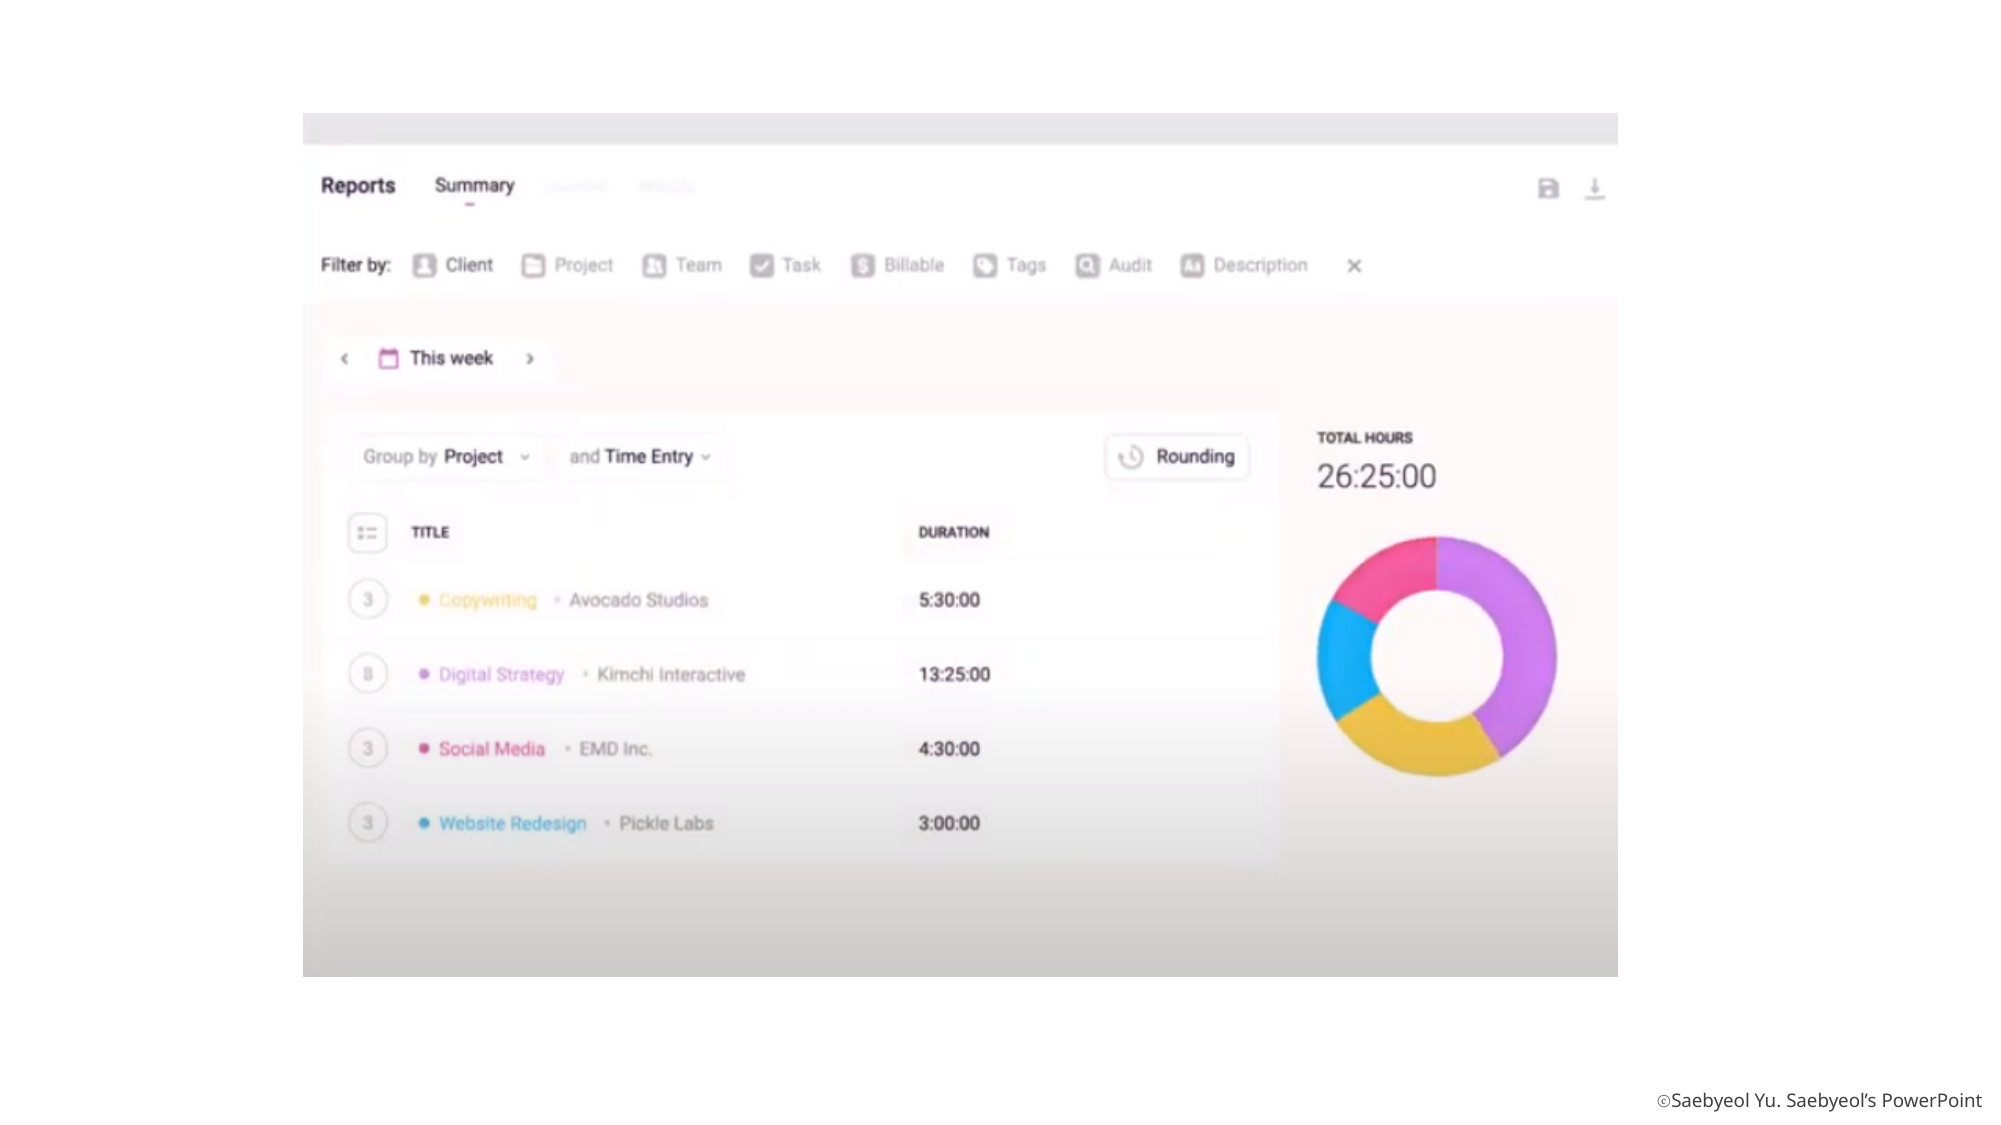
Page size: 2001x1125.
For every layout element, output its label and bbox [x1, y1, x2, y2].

picture [303, 113, 1618, 977]
